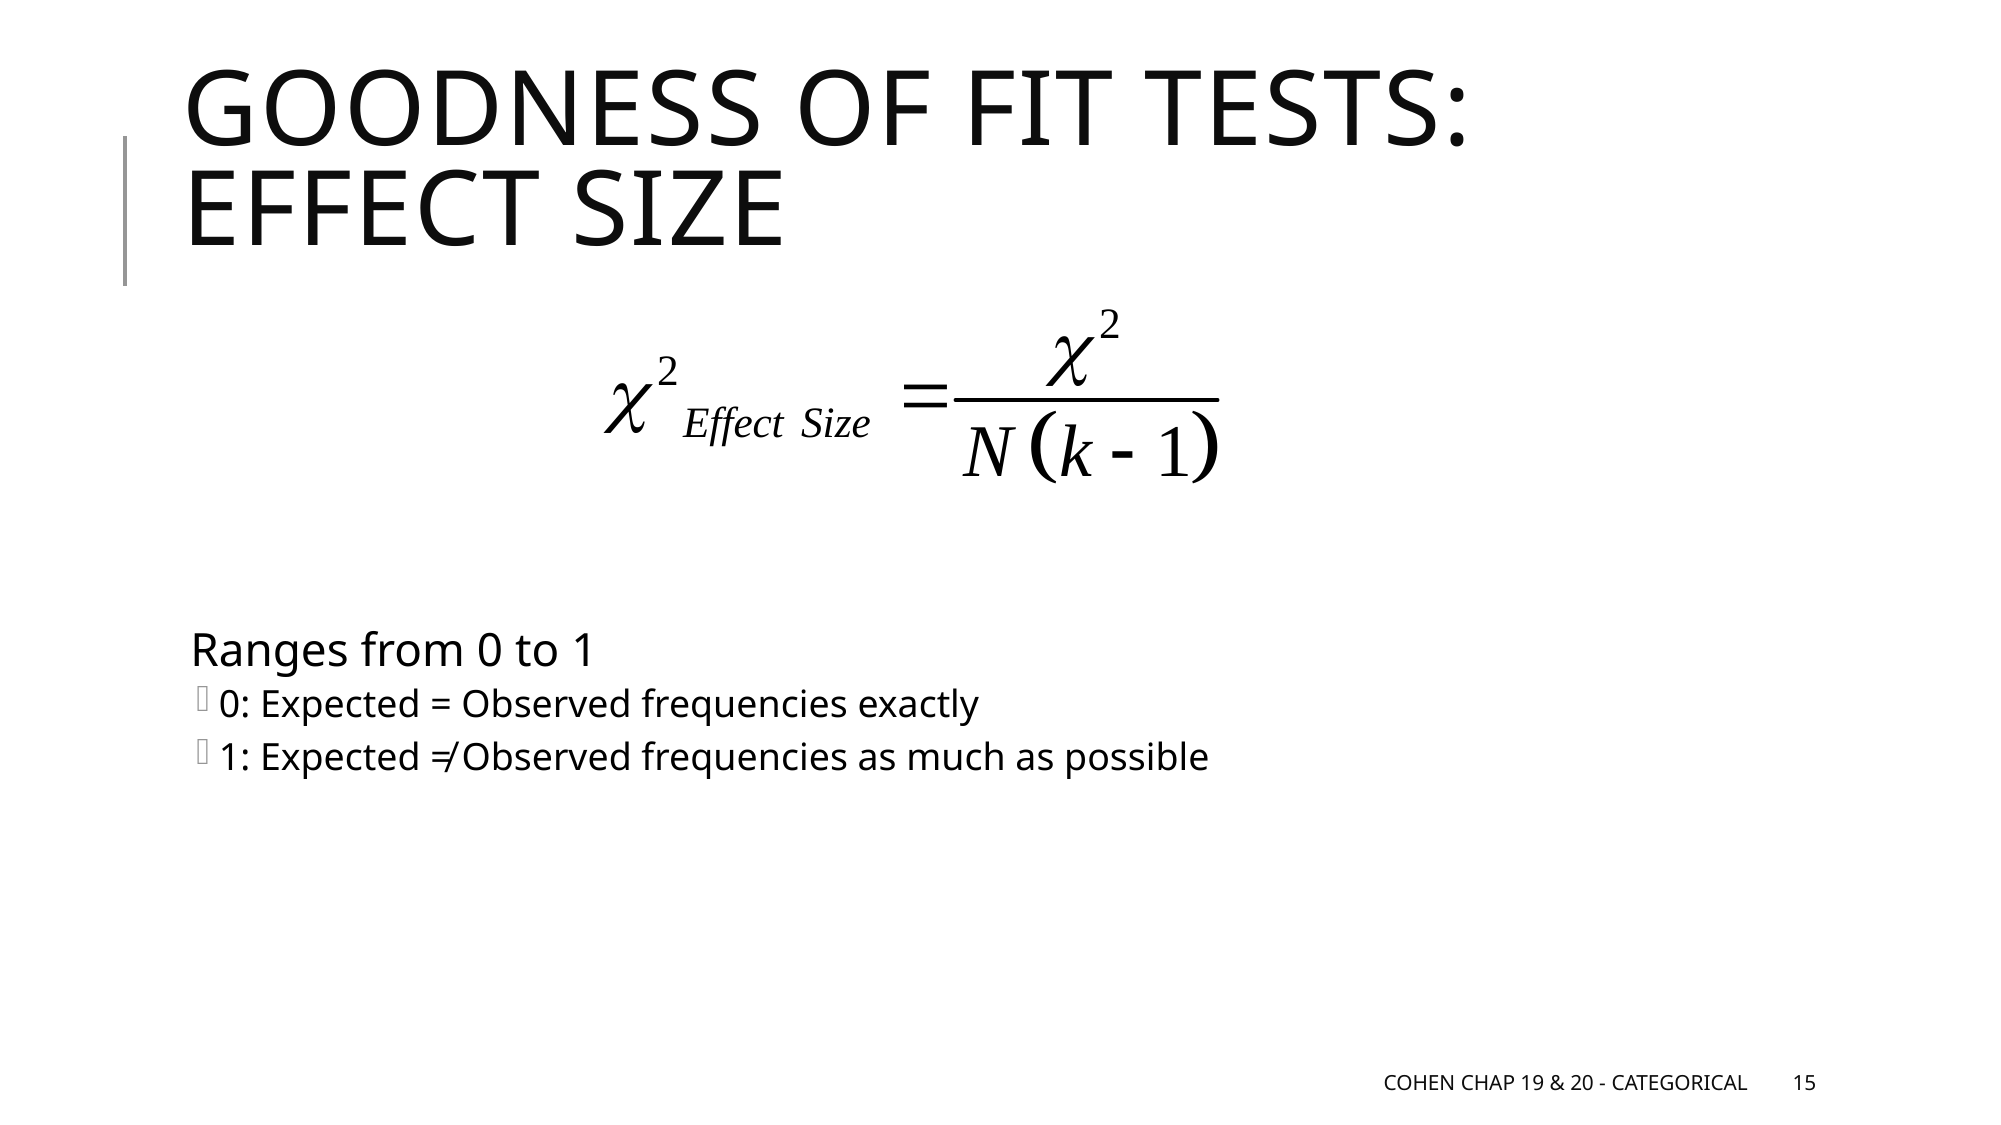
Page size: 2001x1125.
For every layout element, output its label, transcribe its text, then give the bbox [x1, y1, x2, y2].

list Ranges from 0 to 1 0: Expected = Observed frequencies exactly 1: Expected ≠ Observed frequencies as much as possible [168, 619, 1763, 1035]
footer Cohen Chap 19 & 20 - Categorical [794, 1061, 1763, 1107]
title GOODNESS OF FIT Tests: effect size [168, 42, 1763, 289]
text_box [592, 288, 1231, 518]
slide_number 15 [1777, 1061, 1938, 1107]
